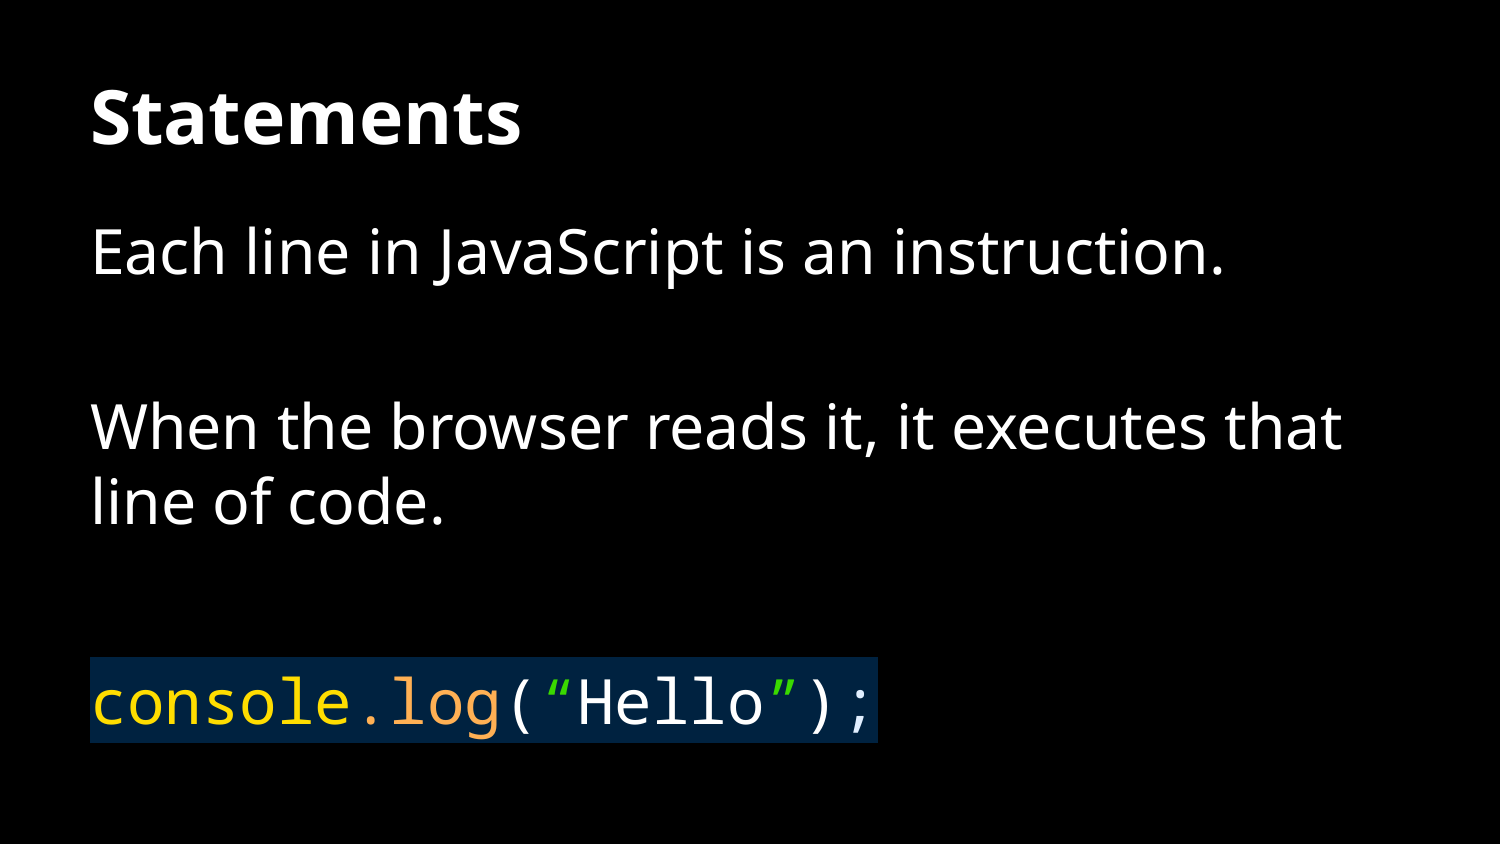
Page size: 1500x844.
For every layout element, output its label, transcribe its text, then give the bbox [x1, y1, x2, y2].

title Statements [75, 33, 1425, 175]
list Each line in JavaScript is an instruction. When the browser reads it, it executes that line of code. console.log(“Hello”); [75, 196, 1425, 808]
